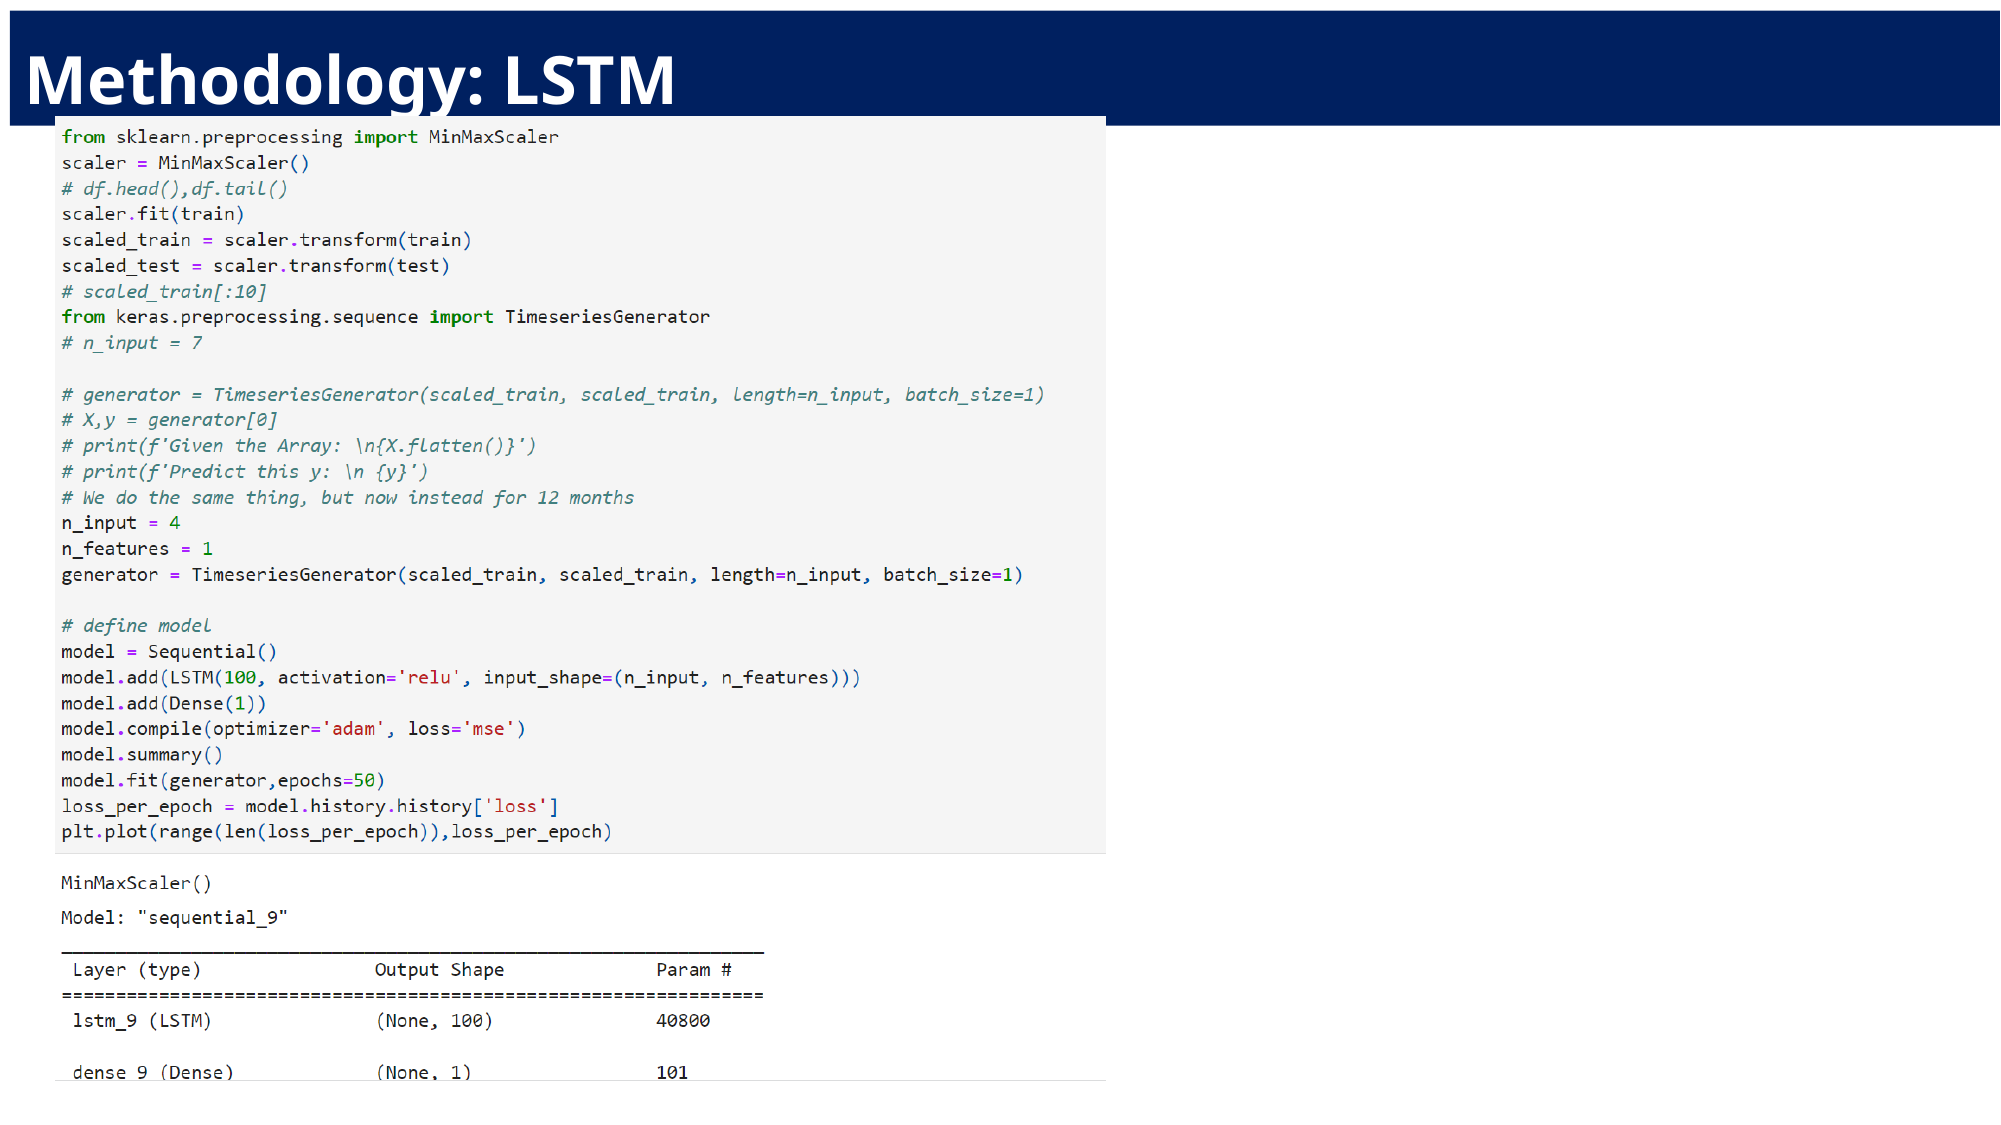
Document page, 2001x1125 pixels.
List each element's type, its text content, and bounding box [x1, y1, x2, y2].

text_box Methodology: LSTM [9, 10, 2000, 126]
picture [55, 116, 1106, 1086]
